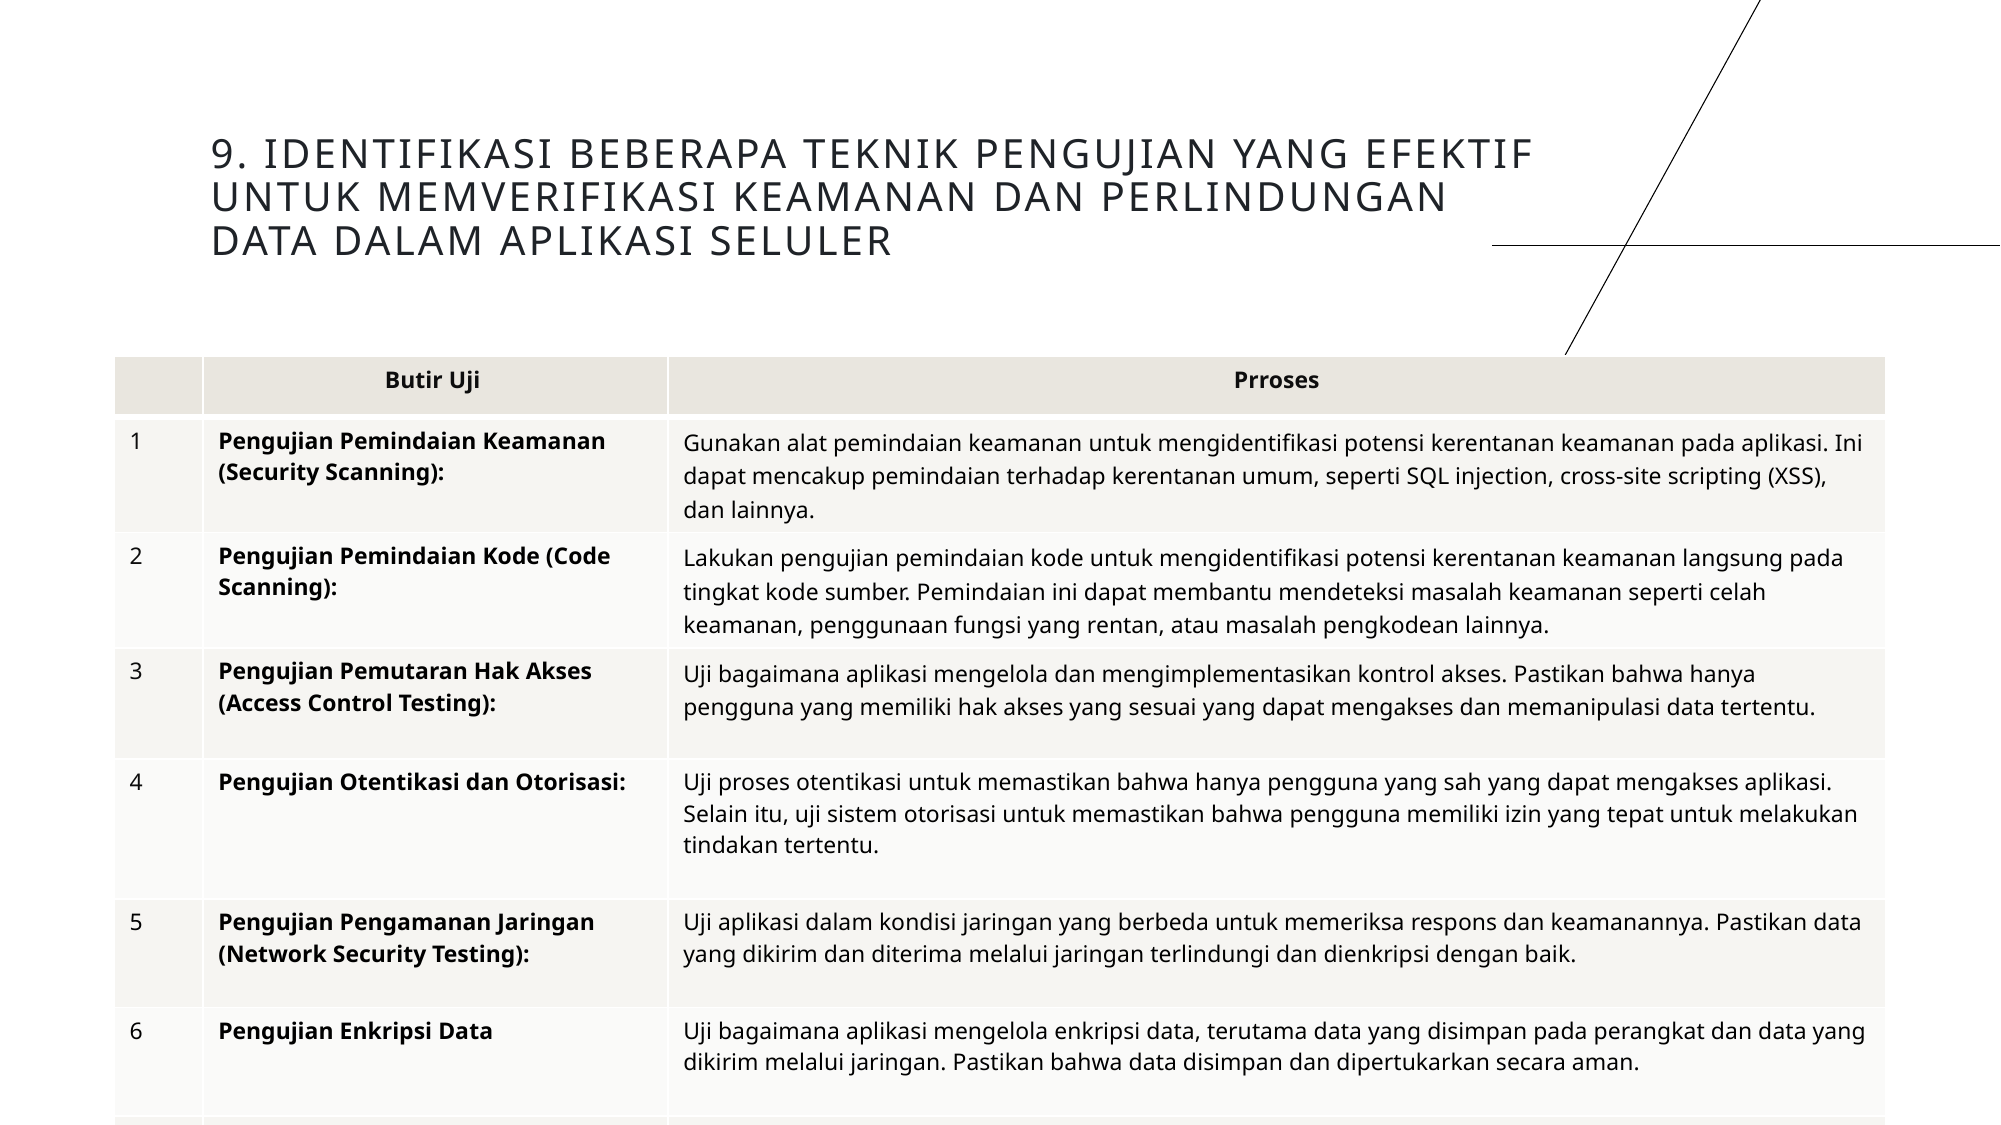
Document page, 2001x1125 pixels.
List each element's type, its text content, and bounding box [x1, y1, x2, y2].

table_cell 1 [115, 420, 202, 532]
table_cell Pengujian Otentikasi dan Otorisasi: [204, 760, 667, 898]
table_cell [669, 1117, 1885, 1125]
table_header [115, 357, 202, 414]
table_header Butir Uji [204, 357, 667, 414]
table_cell Pengujian Pengamanan Jaringan (Network Security Testing): [204, 900, 667, 1007]
table_cell Uji bagaimana aplikasi mengelola enkripsi data, terutama data yang disimpan pada perangkat dan data yang dikirim melalui jaringan. Pastikan bahwa data disimpan dan dipertukarkan secara aman. [669, 1008, 1885, 1115]
table_cell [204, 1117, 667, 1125]
table_cell Gunakan alat pemindaian keamanan untuk mengidentifikasi potensi kerentanan keamanan pada aplikasi. Ini dapat mencakup pemindaian terhadap kerentanan umum, seperti SQL injection, cross-site scripting (XSS), dan lainnya. [669, 420, 1885, 532]
table_cell 2 [115, 533, 202, 647]
table_cell 6 [115, 1008, 202, 1115]
table_header Prroses [669, 357, 1885, 414]
table_cell Pengujian Pemindaian Keamanan (Security Scanning): [204, 420, 667, 532]
table_cell 5 [115, 900, 202, 1007]
table_cell Pengujian Pemindaian Kode (Code Scanning): [204, 533, 667, 647]
table_cell 4 [115, 760, 202, 898]
table_cell Uji bagaimana aplikasi mengelola dan mengimplementasikan kontrol akses. Pastikan bahwa hanya pengguna yang memiliki hak akses yang sesuai yang dapat mengakses dan memanipulasi data tertentu. [669, 649, 1885, 758]
table_cell Pengujian Enkripsi Data [204, 1008, 667, 1115]
table_cell Lakukan pengujian pemindaian kode untuk mengidentifikasi potensi kerentanan keamanan langsung pada tingkat kode sumber. Pemindaian ini dapat membantu mendeteksi masalah keamanan seperti celah keamanan, penggunaan fungsi yang rentan, atau masalah pengkodean lainnya. [669, 533, 1885, 647]
table_cell [115, 1117, 202, 1125]
table_cell 3 [115, 649, 202, 758]
table_cell Pengujian Pemutaran Hak Akses (Access Control Testing): [204, 649, 667, 758]
table_cell Uji proses otentikasi untuk memastikan bahwa hanya pengguna yang sah yang dapat mengakses aplikasi. Selain itu, uji sistem otorisasi untuk memastikan bahwa pengguna memiliki izin yang tepat untuk melakukan tindakan tertentu. [669, 760, 1885, 898]
title 9. Identifikasi beberapa teknik pengujian yang efektif untuk memverifikasi keamanan dan perlindungan data dalam aplikasi seluler [195, 122, 1571, 320]
table_cell Uji aplikasi dalam kondisi jaringan yang berbeda untuk memeriksa respons dan keamanannya. Pastikan data yang dikirim dan diterima melalui jaringan terlindungi dan dienkripsi dengan baik. [669, 900, 1885, 1007]
